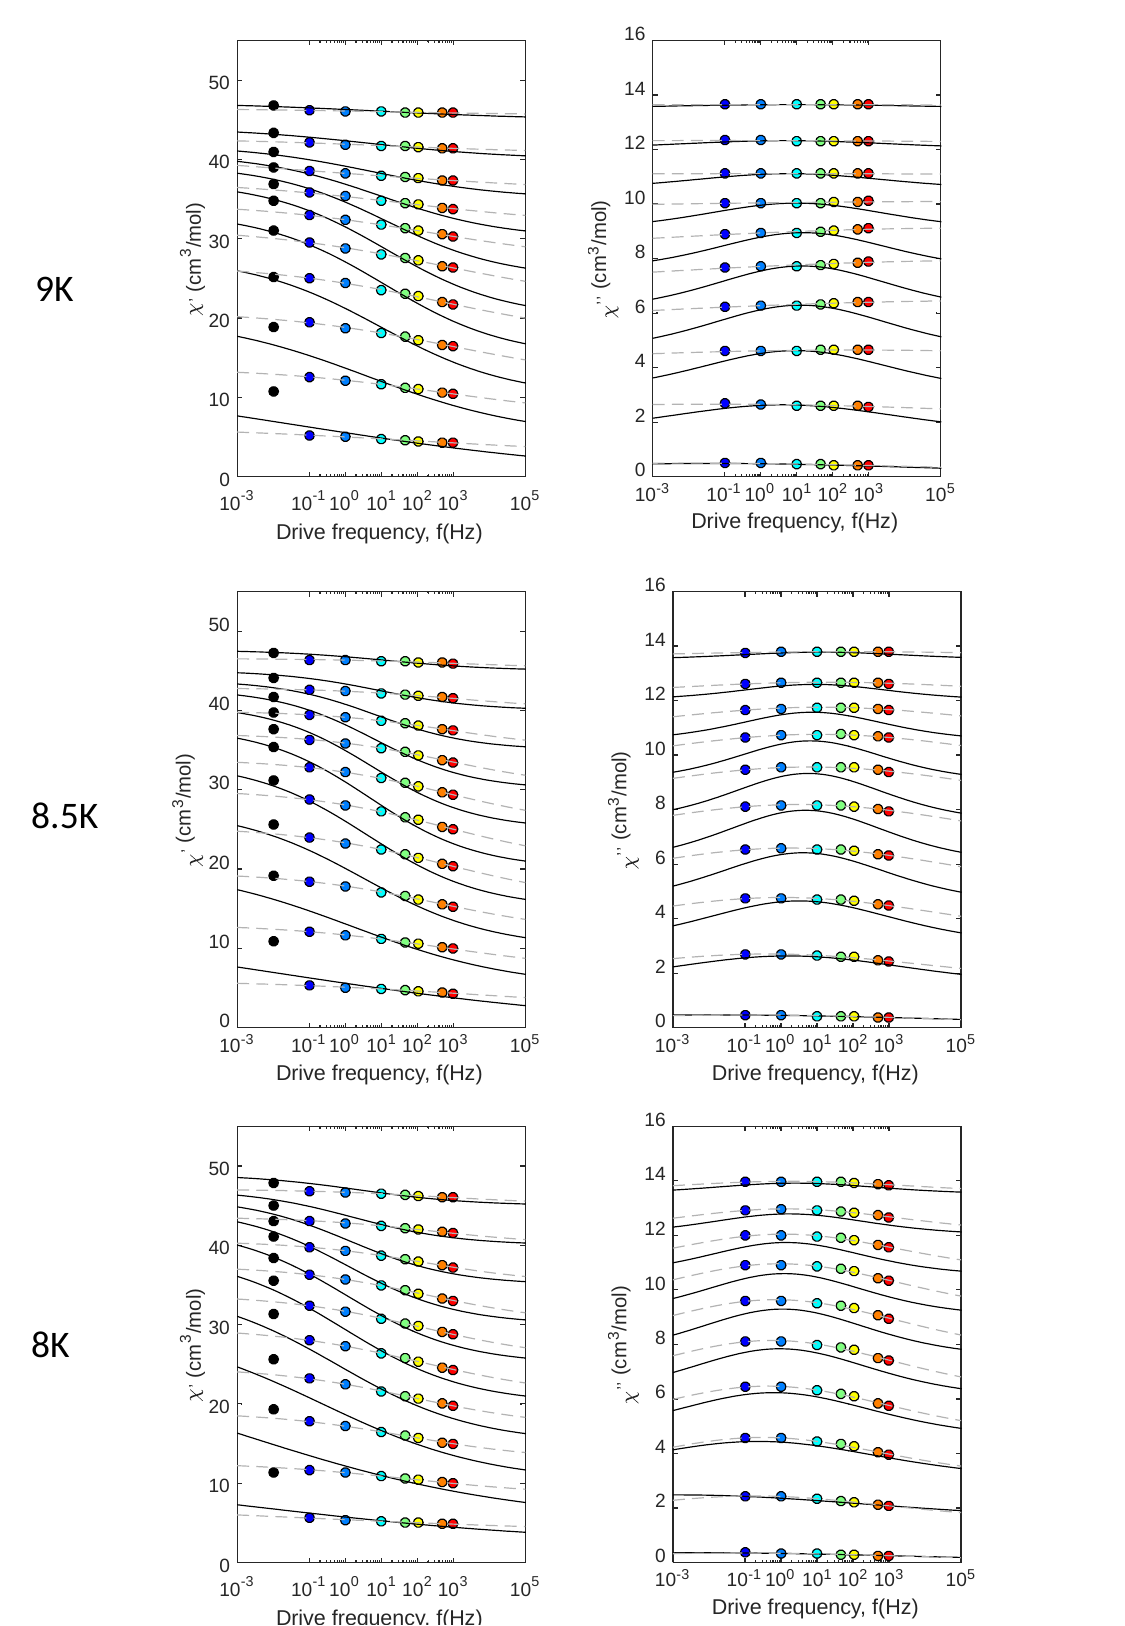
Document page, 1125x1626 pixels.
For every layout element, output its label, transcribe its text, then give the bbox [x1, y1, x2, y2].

text_box 8.5K [16, 783, 114, 843]
text_box 9K [20, 256, 89, 317]
text_box 8K [16, 1313, 85, 1373]
picture [172, 0, 1095, 1625]
